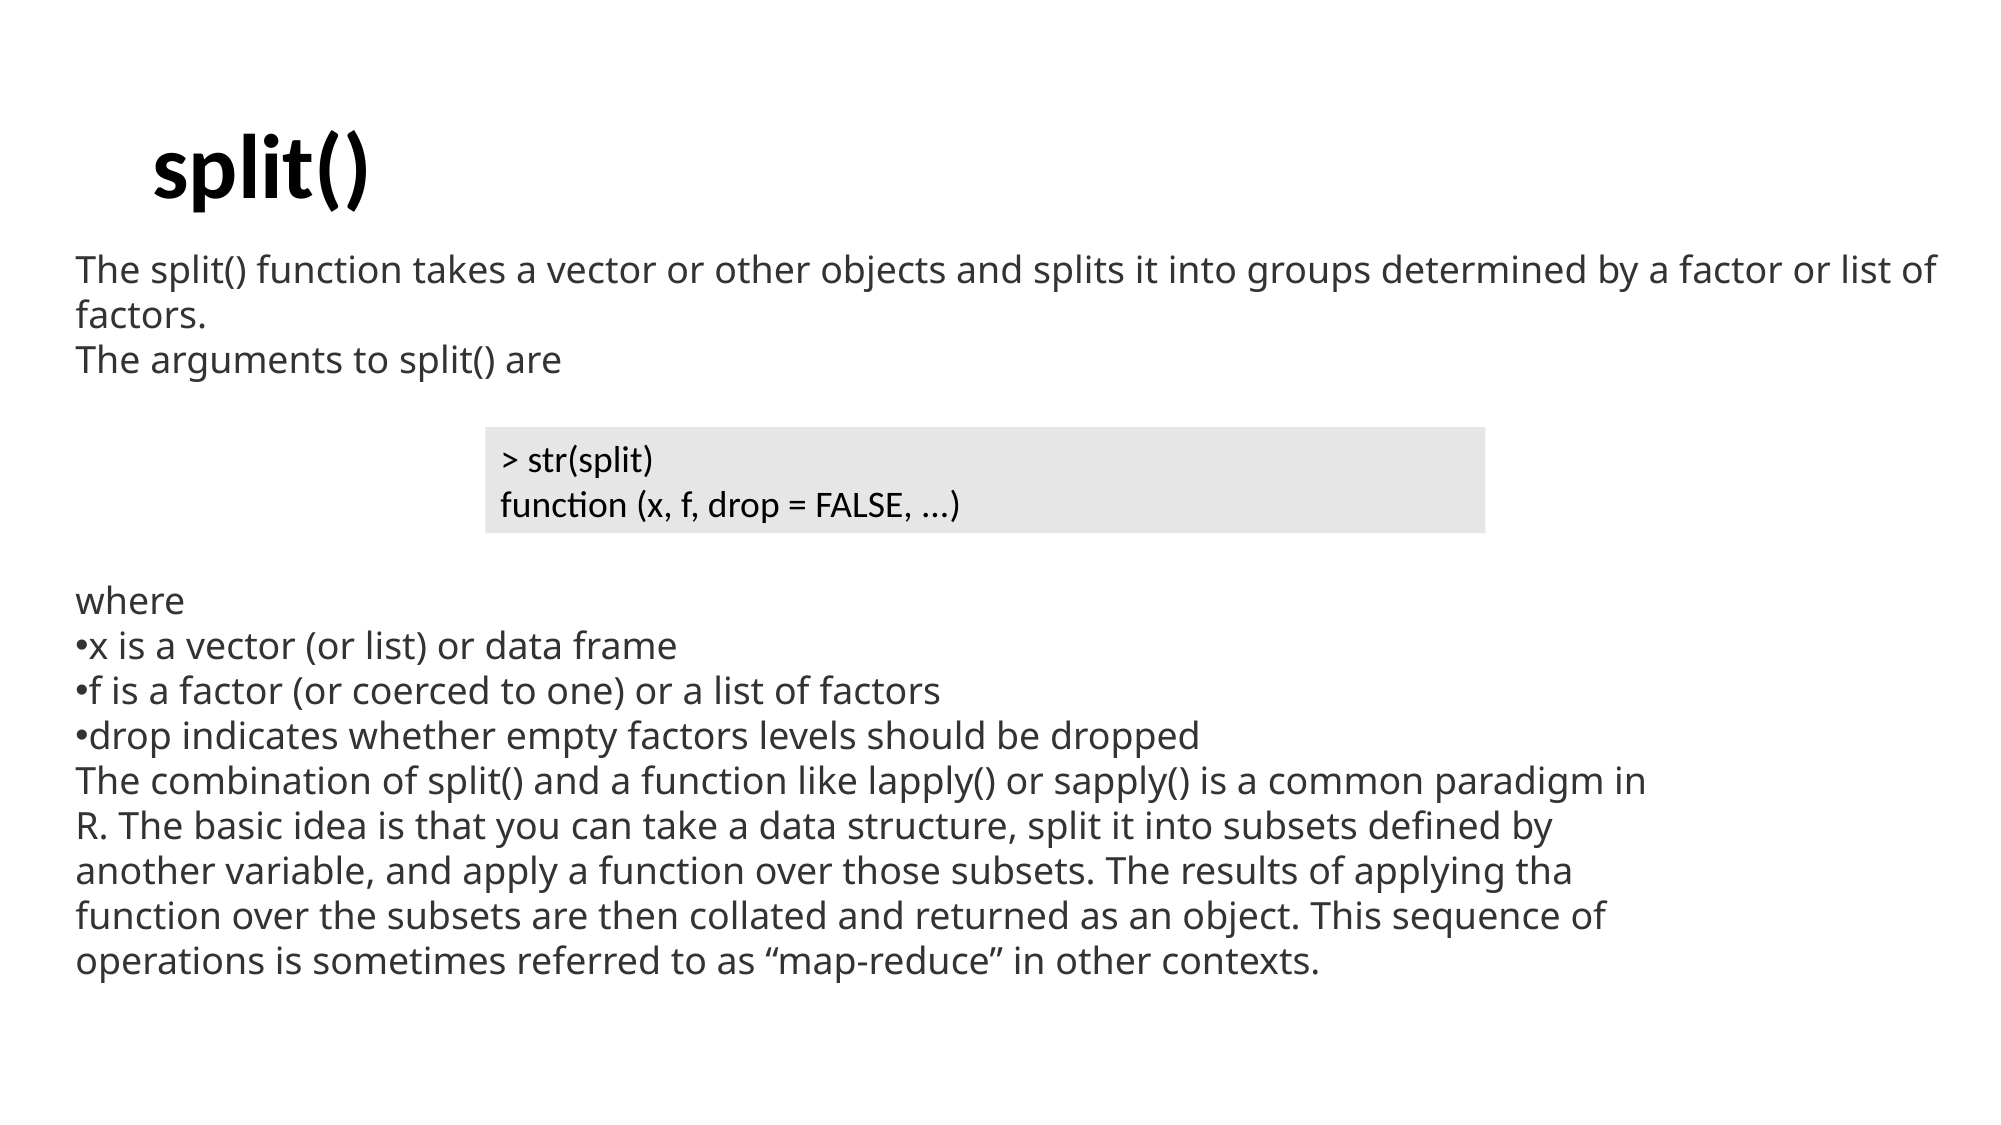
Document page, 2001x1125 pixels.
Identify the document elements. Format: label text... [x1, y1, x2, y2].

title split() [137, 59, 1863, 239]
text_box > str(split) function (x, f, drop = FALSE, ...) [485, 427, 1486, 534]
text_box where x is a vector (or list) or data frame f is a factor (or coerced to one) or a list of factors drop indicates whether empty factors levels should be dropped The combination of split() and a function like lapply() or sapply() is a common paradigm in R. The basic idea is that you can take a data structure, split it into subsets defined by another variable, and apply a function over those subsets. The results of applying tha function over the subsets are then collated and returned as an object. This sequence of operations is sometimes referred to as “map-reduce” in other contexts. [60, 569, 1705, 994]
text_box The split() function takes a vector or other objects and splits it into groups determined by a factor or list of factors. The arguments to split() are [60, 239, 1957, 391]
